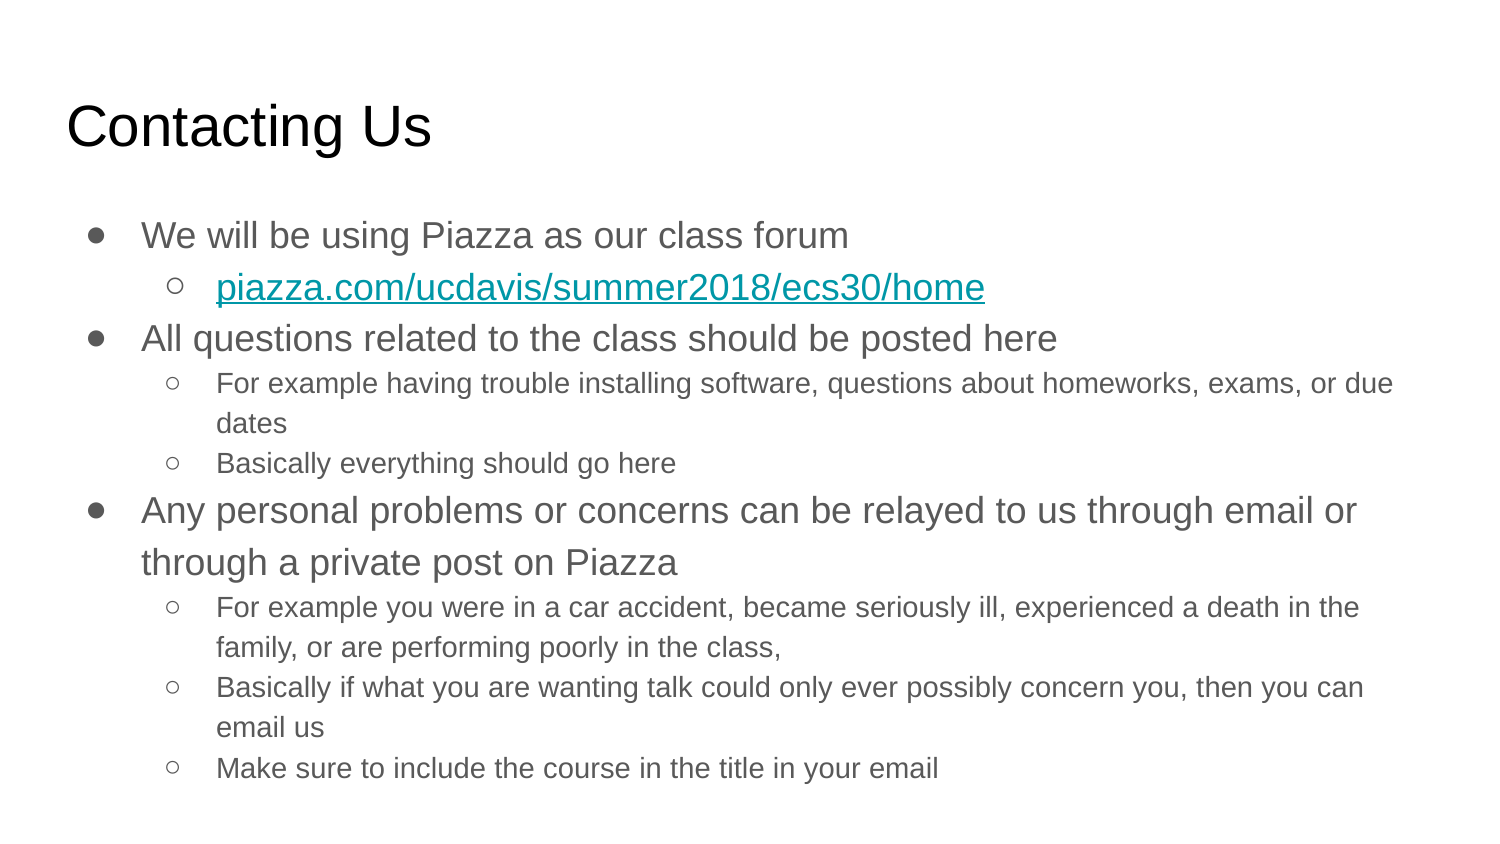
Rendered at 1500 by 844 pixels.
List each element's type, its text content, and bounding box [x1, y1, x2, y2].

title Contacting Us [51, 72, 1449, 167]
list We will be using Piazza as our class forum piazza.com/ucdavis/summer2018/ecs30/home All questions related to the class should be posted here For example having trouble installing software, questions about homeworks, exams, or due dates Basically everything should go here Any personal problems or concerns can be relayed to us through email or through a private post on Piazza For example you were in a car accident, became seriously ill, experienced a death in the family, or are performing poorly in the class, Basically if what you are wanting talk could only ever possibly concern you, then you can email us Make sure to include the course in the title in your email [51, 189, 1449, 750]
